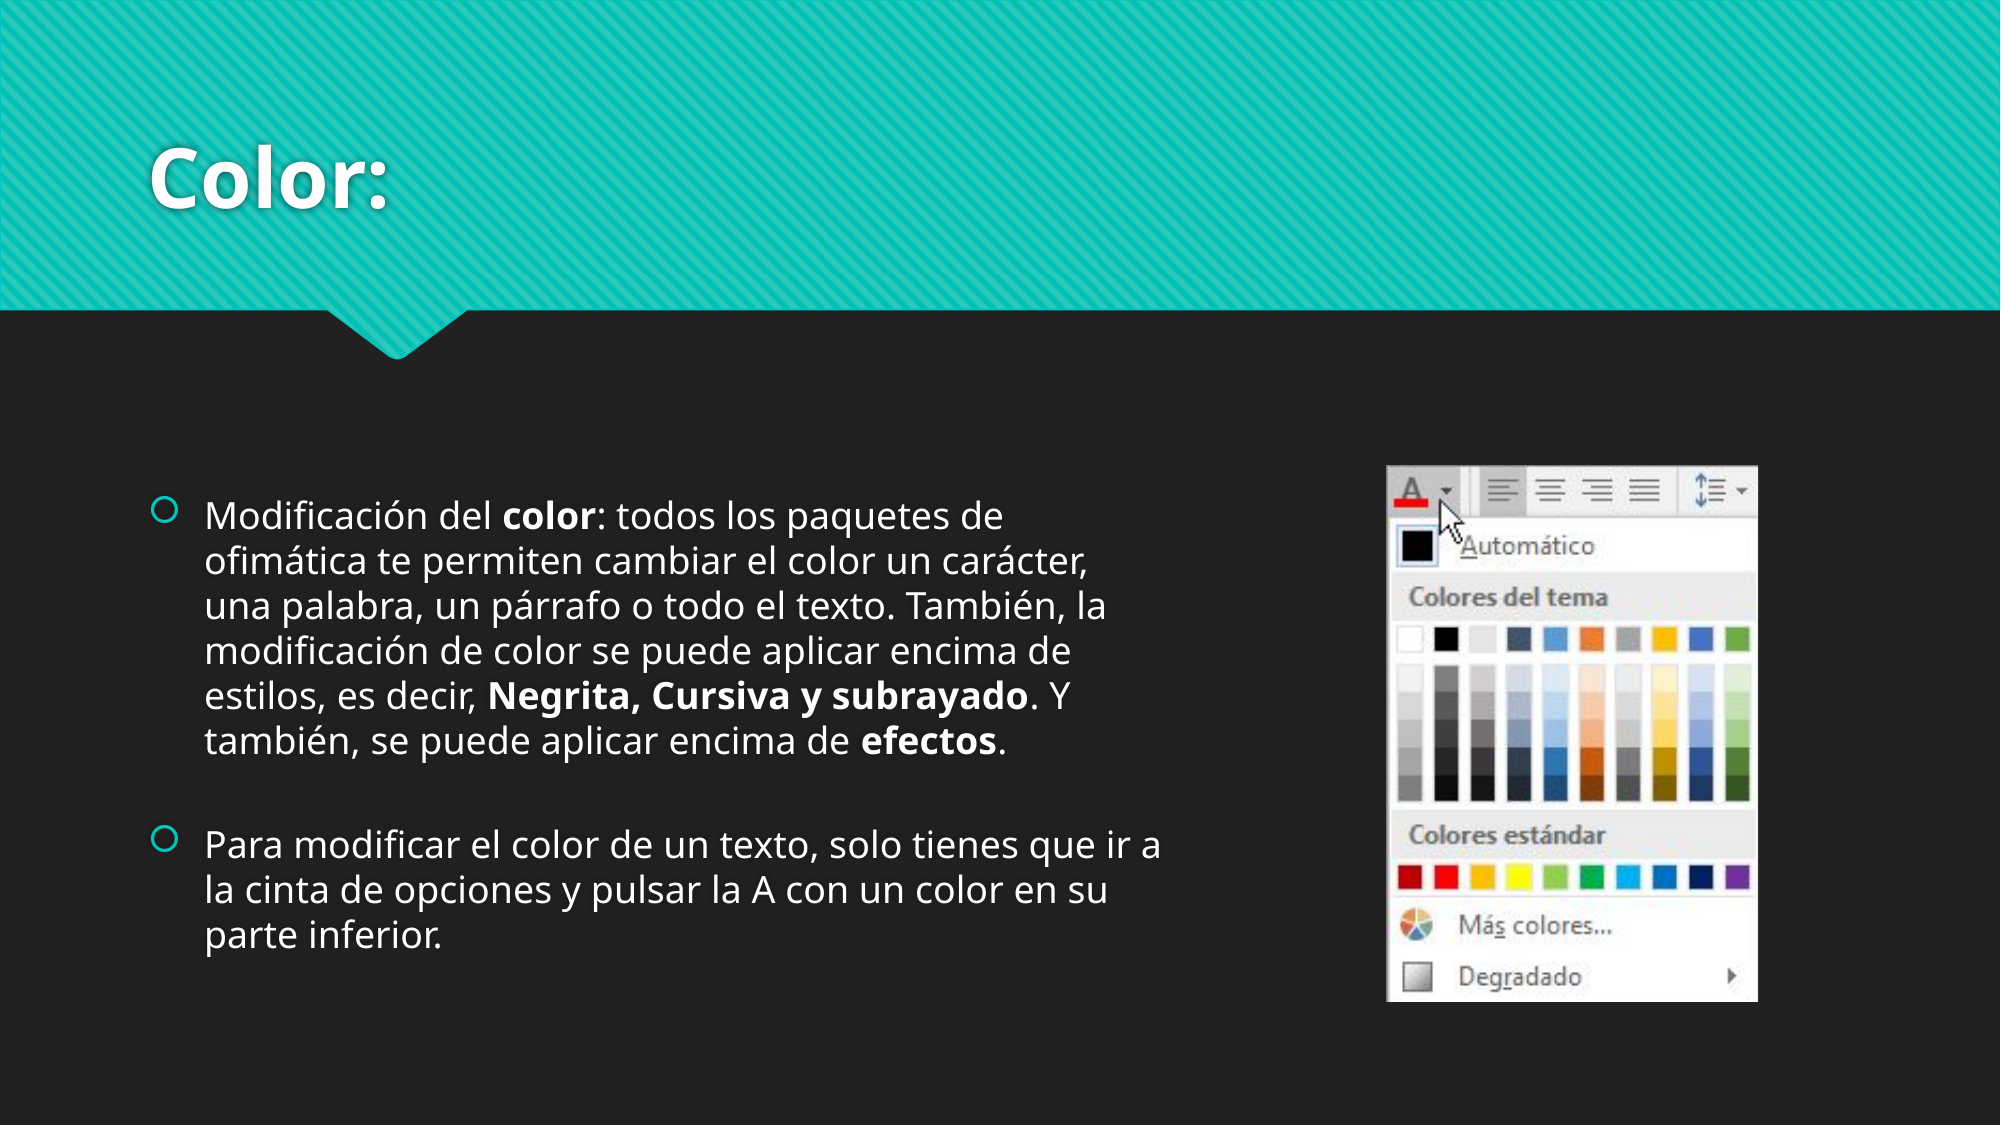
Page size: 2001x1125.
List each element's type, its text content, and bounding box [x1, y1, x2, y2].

picture [1385, 465, 1759, 1002]
list Modificación del color: todos los paquetes de ofimática te permiten cambiar el color un carácter, una palabra, un párrafo o todo el texto. También, la modificación de color se puede aplicar encima de estilos, es decir, Negrita, Cursiva y subrayado. Y también, se puede aplicar encima de efectos. Para modificar el color de un texto, solo tienes que ir a la cinta de opciones y pulsar la A con un color en su parte inferior. [132, 425, 1182, 1023]
title Color: [132, 73, 1868, 233]
